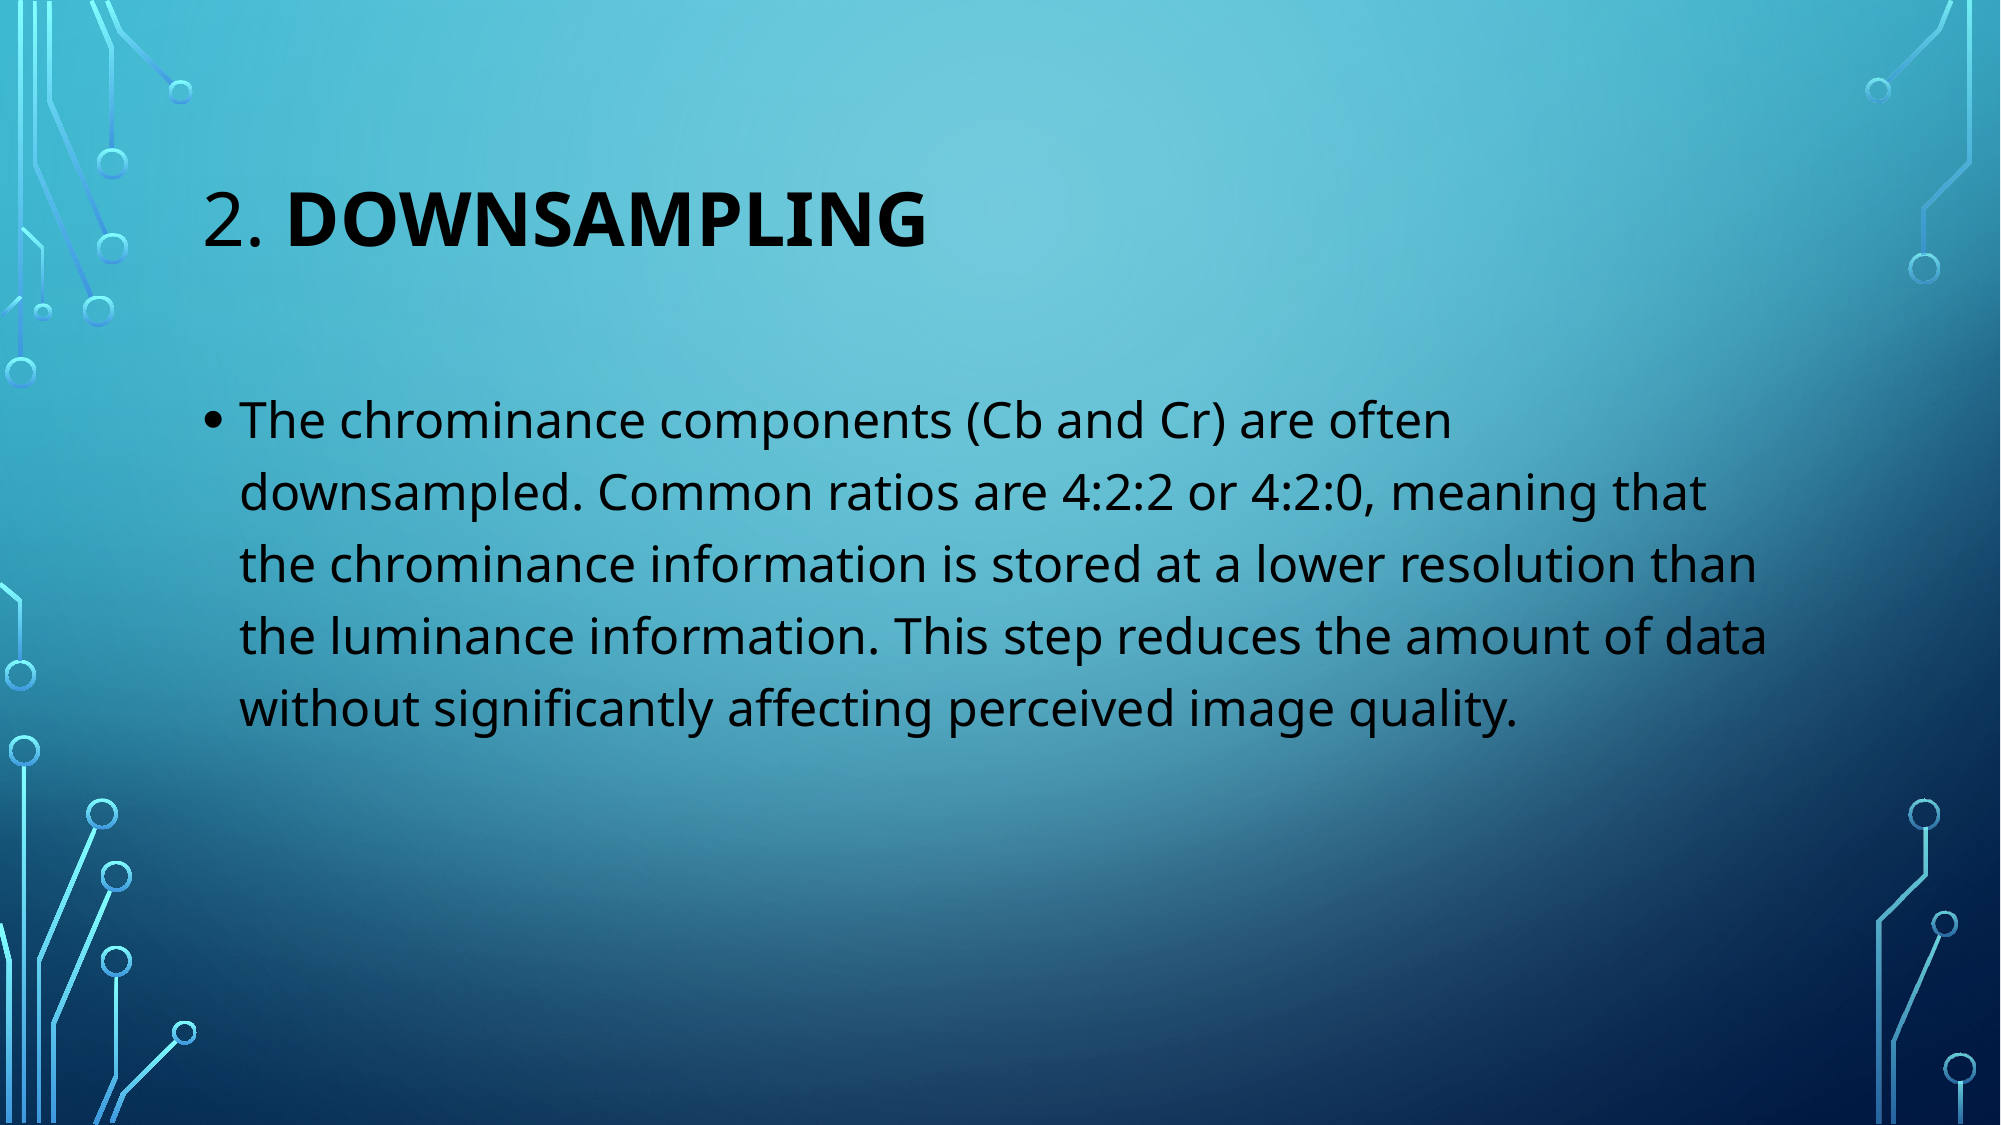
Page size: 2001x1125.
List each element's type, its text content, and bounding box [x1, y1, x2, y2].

list The chrominance components (Cb and Cr) are often downsampled. Common ratios are 4:2:2 or 4:2:0, meaning that the chrominance information is stored at a lower resolution than the luminance information. This step reduces the amount of data without significantly affecting perceived image quality. [187, 369, 1813, 950]
title 2. Downsampling [187, 101, 1813, 344]
